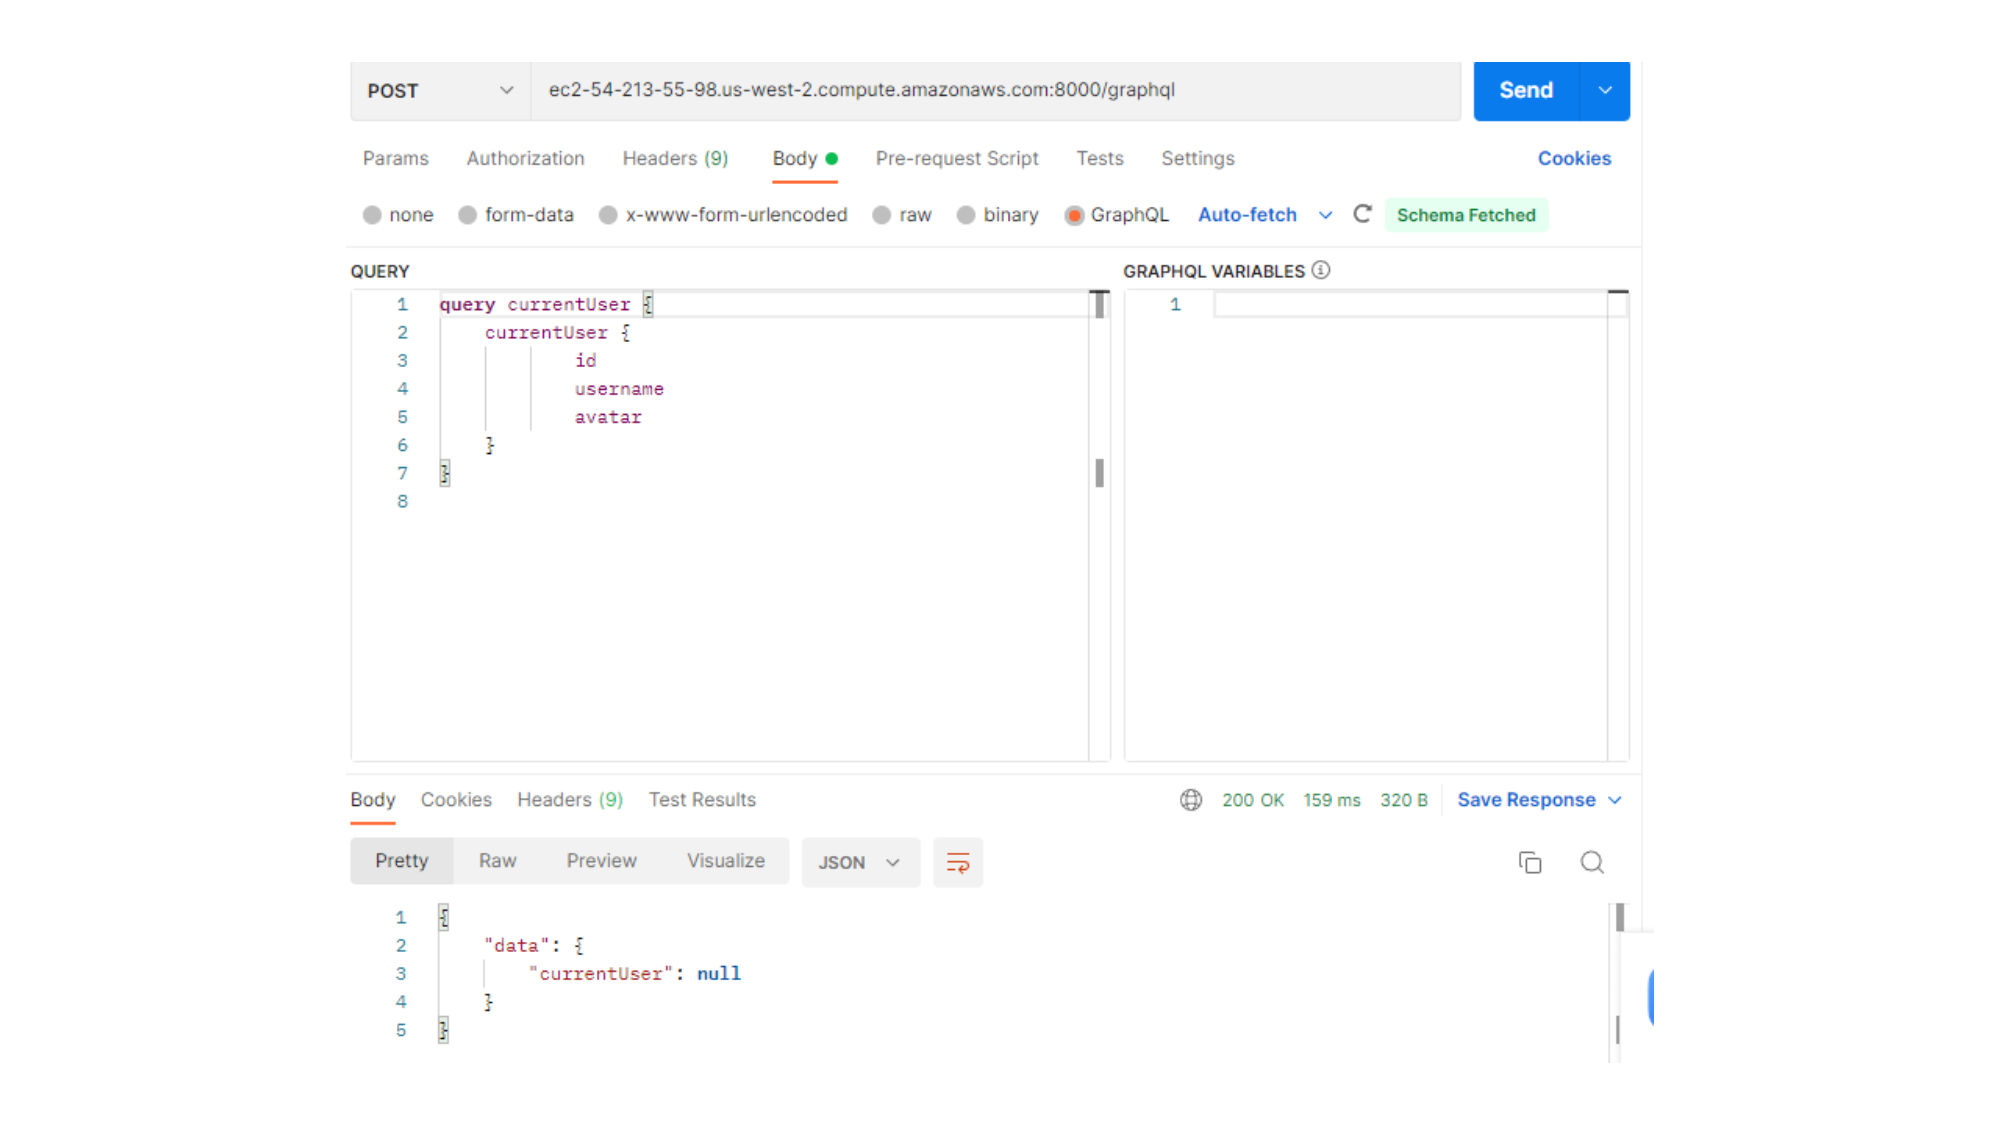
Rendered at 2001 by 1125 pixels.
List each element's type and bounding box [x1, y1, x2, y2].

picture [346, 62, 1654, 1063]
